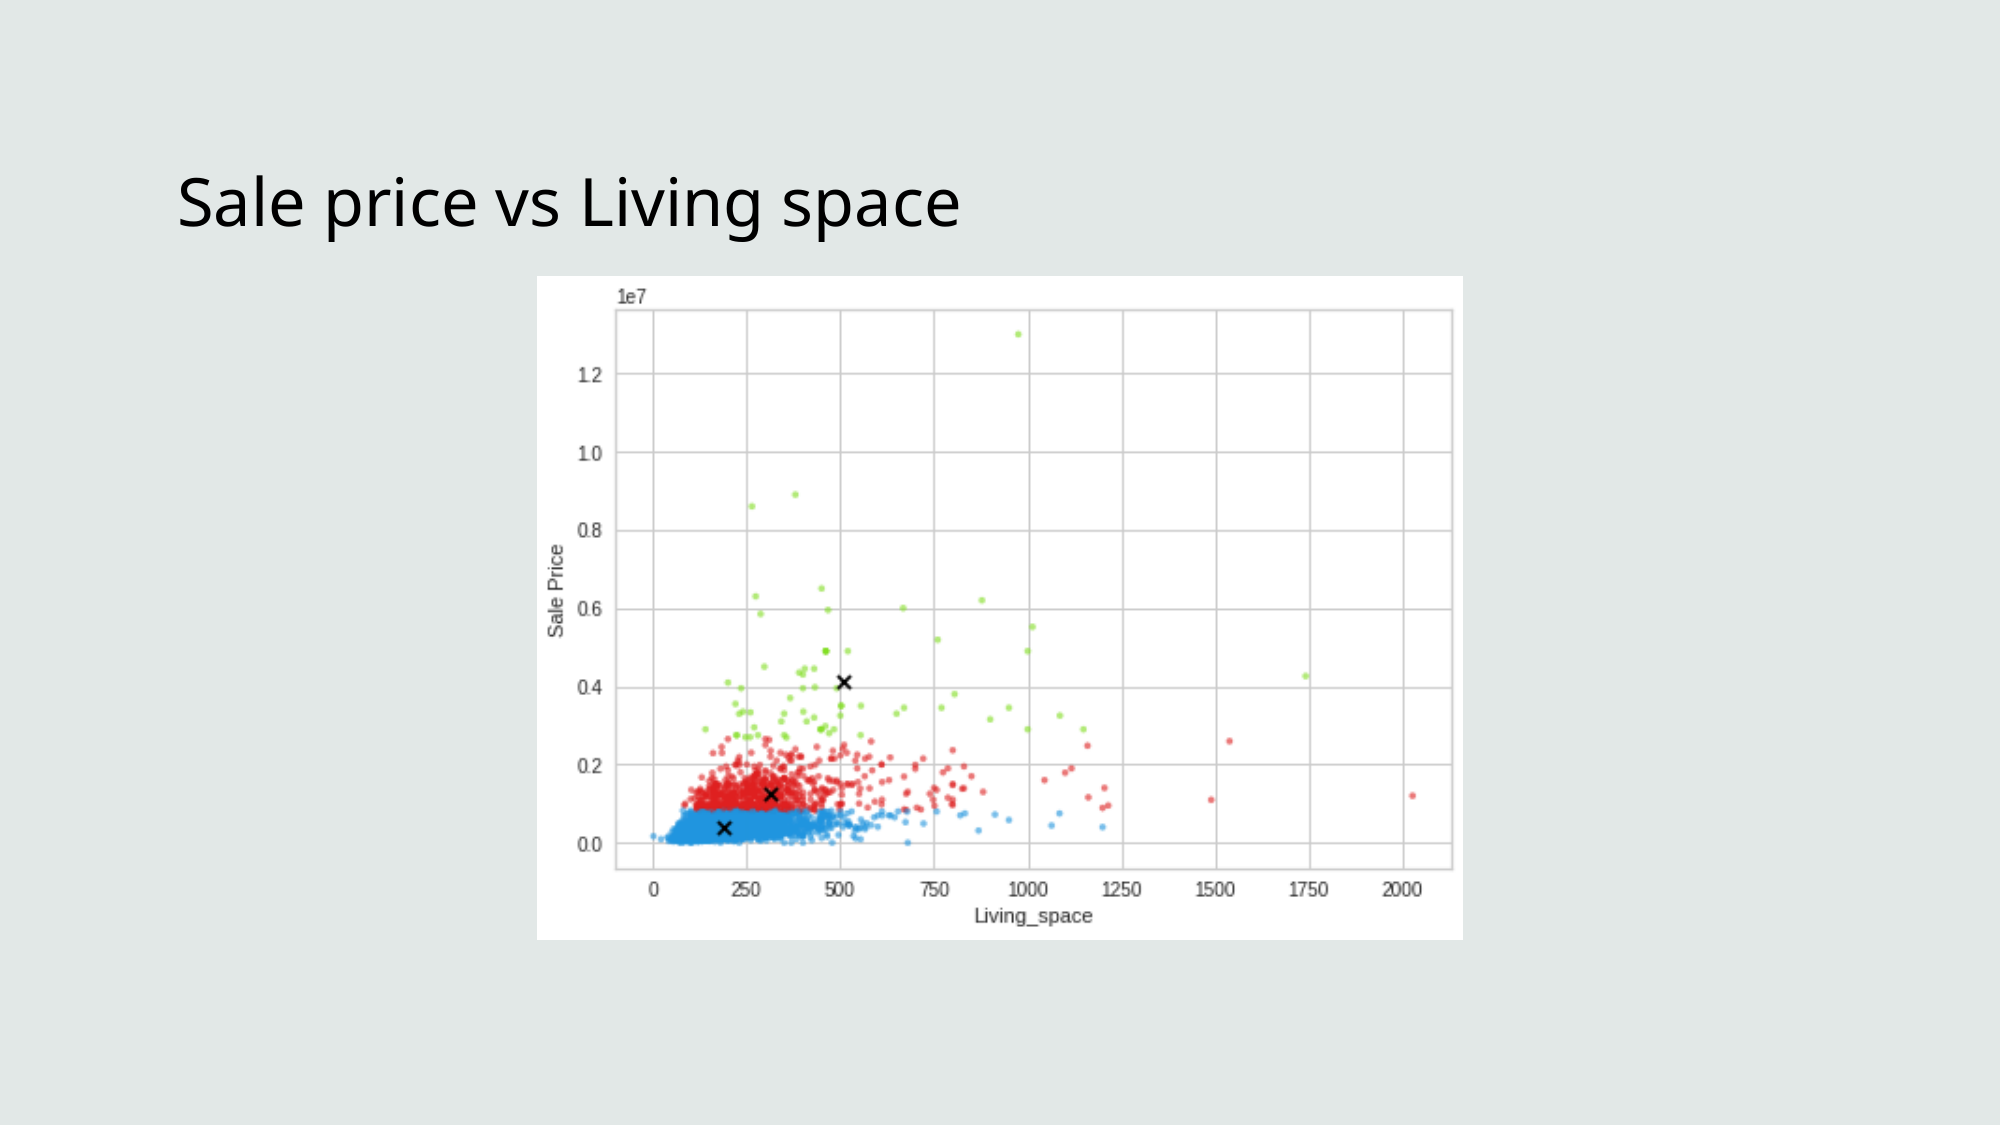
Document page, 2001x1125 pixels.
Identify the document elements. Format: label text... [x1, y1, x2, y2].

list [537, 276, 1463, 940]
title Sale price vs Living space [162, 64, 1838, 248]
